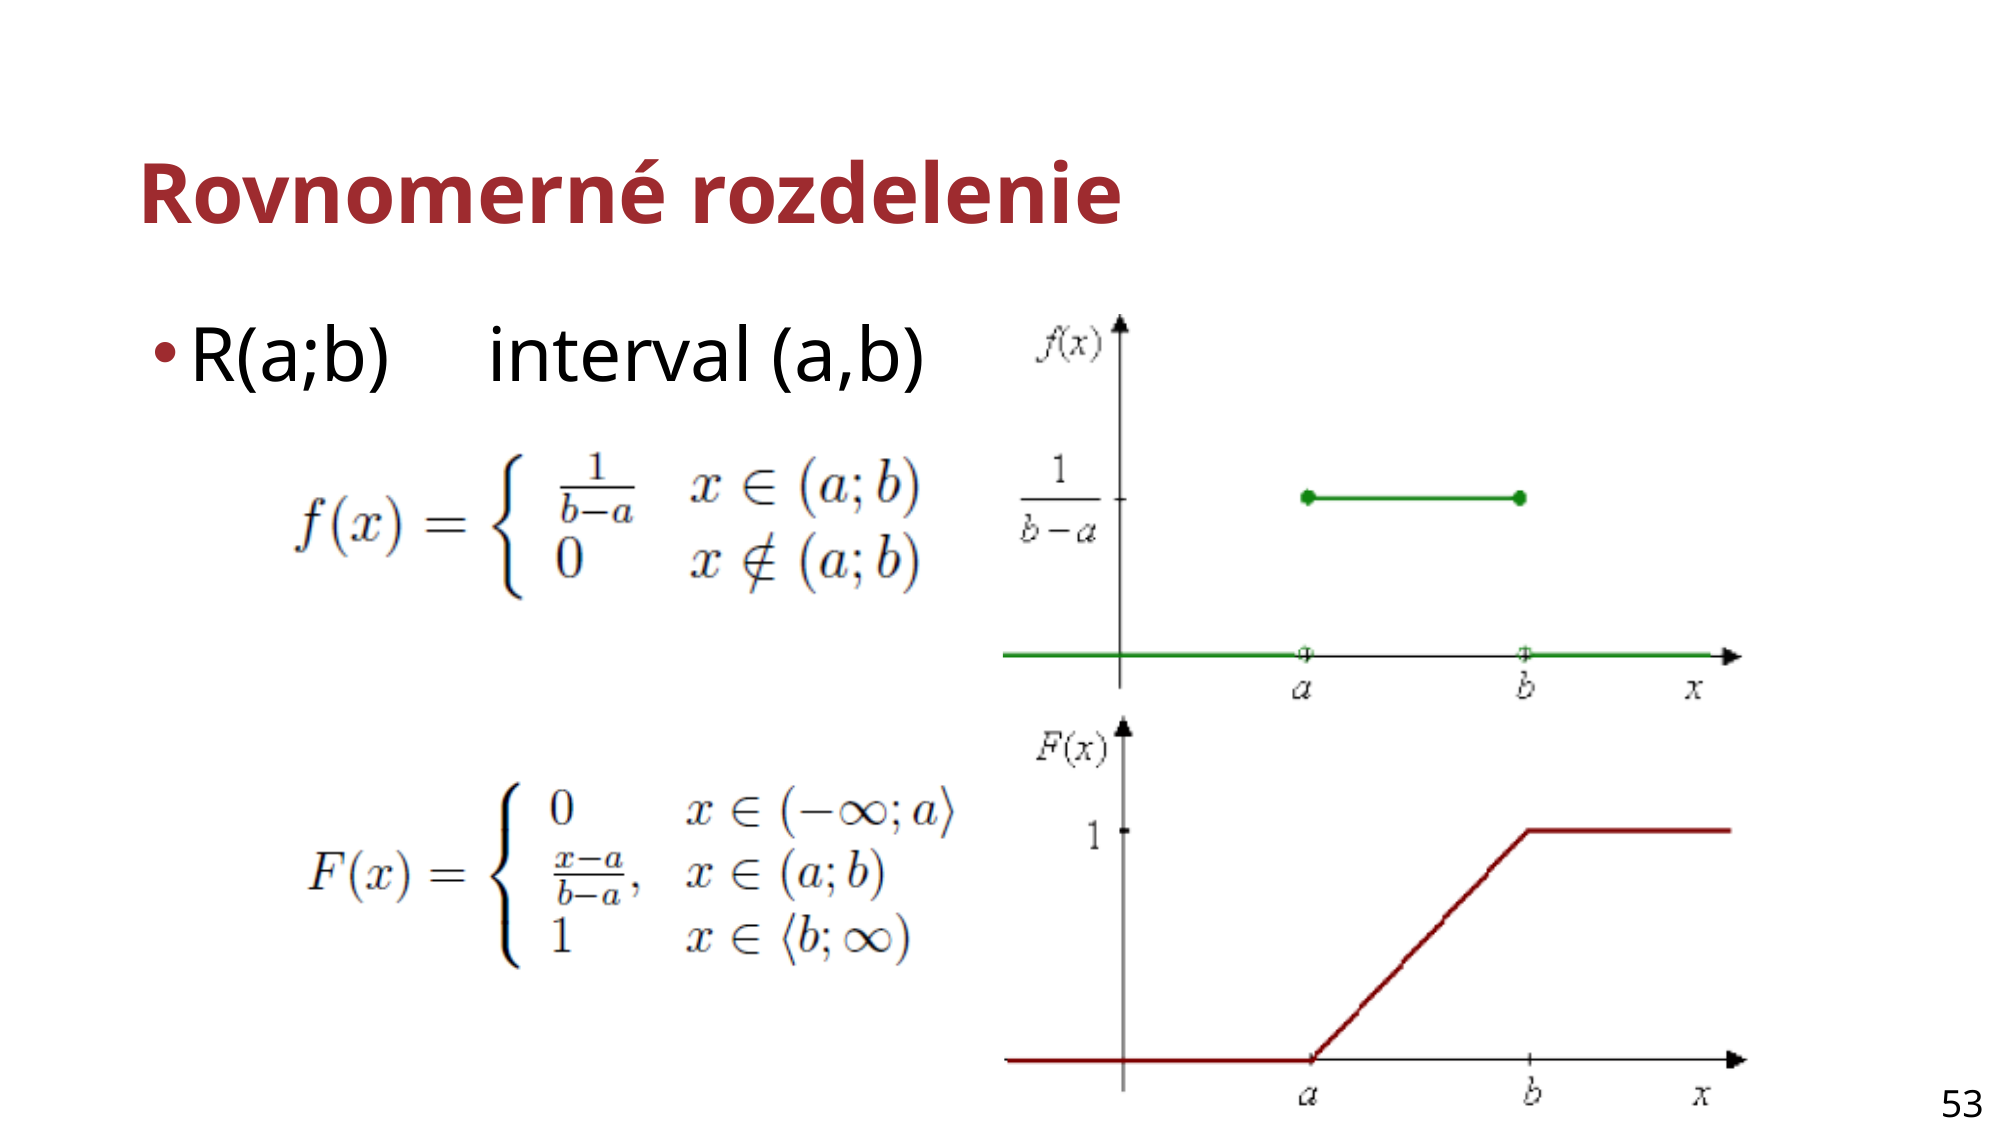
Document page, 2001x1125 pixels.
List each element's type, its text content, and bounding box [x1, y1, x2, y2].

title Rovnomerné rozdelenie [137, 116, 1717, 278]
picture [249, 314, 1750, 1125]
list R(a;b) interval (a,b) [137, 299, 1863, 930]
picture [249, 416, 979, 622]
